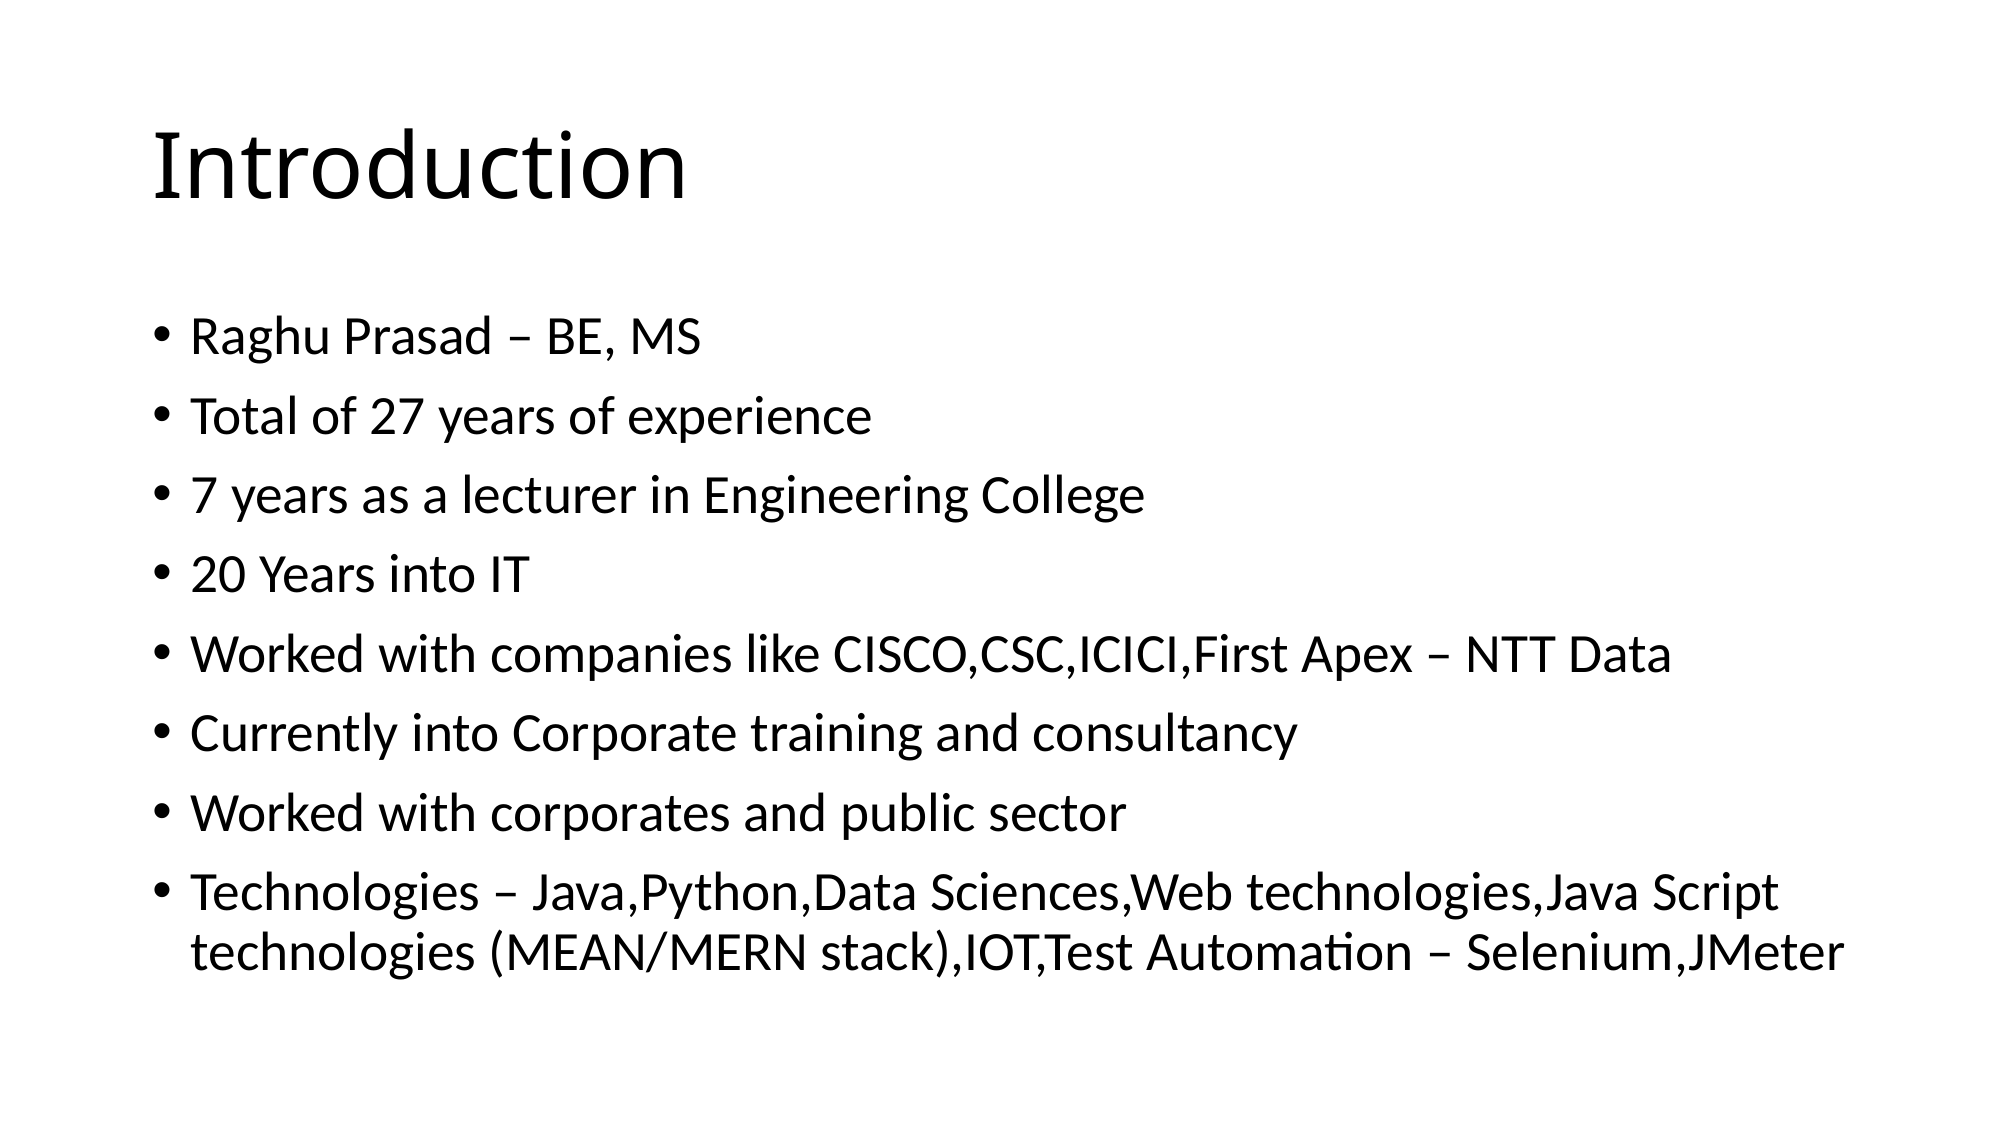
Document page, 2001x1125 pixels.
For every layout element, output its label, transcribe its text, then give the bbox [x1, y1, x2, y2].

title Introduction [137, 59, 1863, 278]
list Raghu Prasad – BE, MS Total of 27 years of experience 7 years as a lecturer in Engineering College 20 Years into IT Worked with companies like CISCO,CSC,ICICI,First Apex – NTT Data Currently into Corporate training and consultancy Worked with corporates and public sector Technologies – Java,Python,Data Sciences,Web technologies,Java Script technologies (MEAN/MERN stack),IOT,Test Automation – Selenium,JMeter [137, 299, 1863, 1014]
